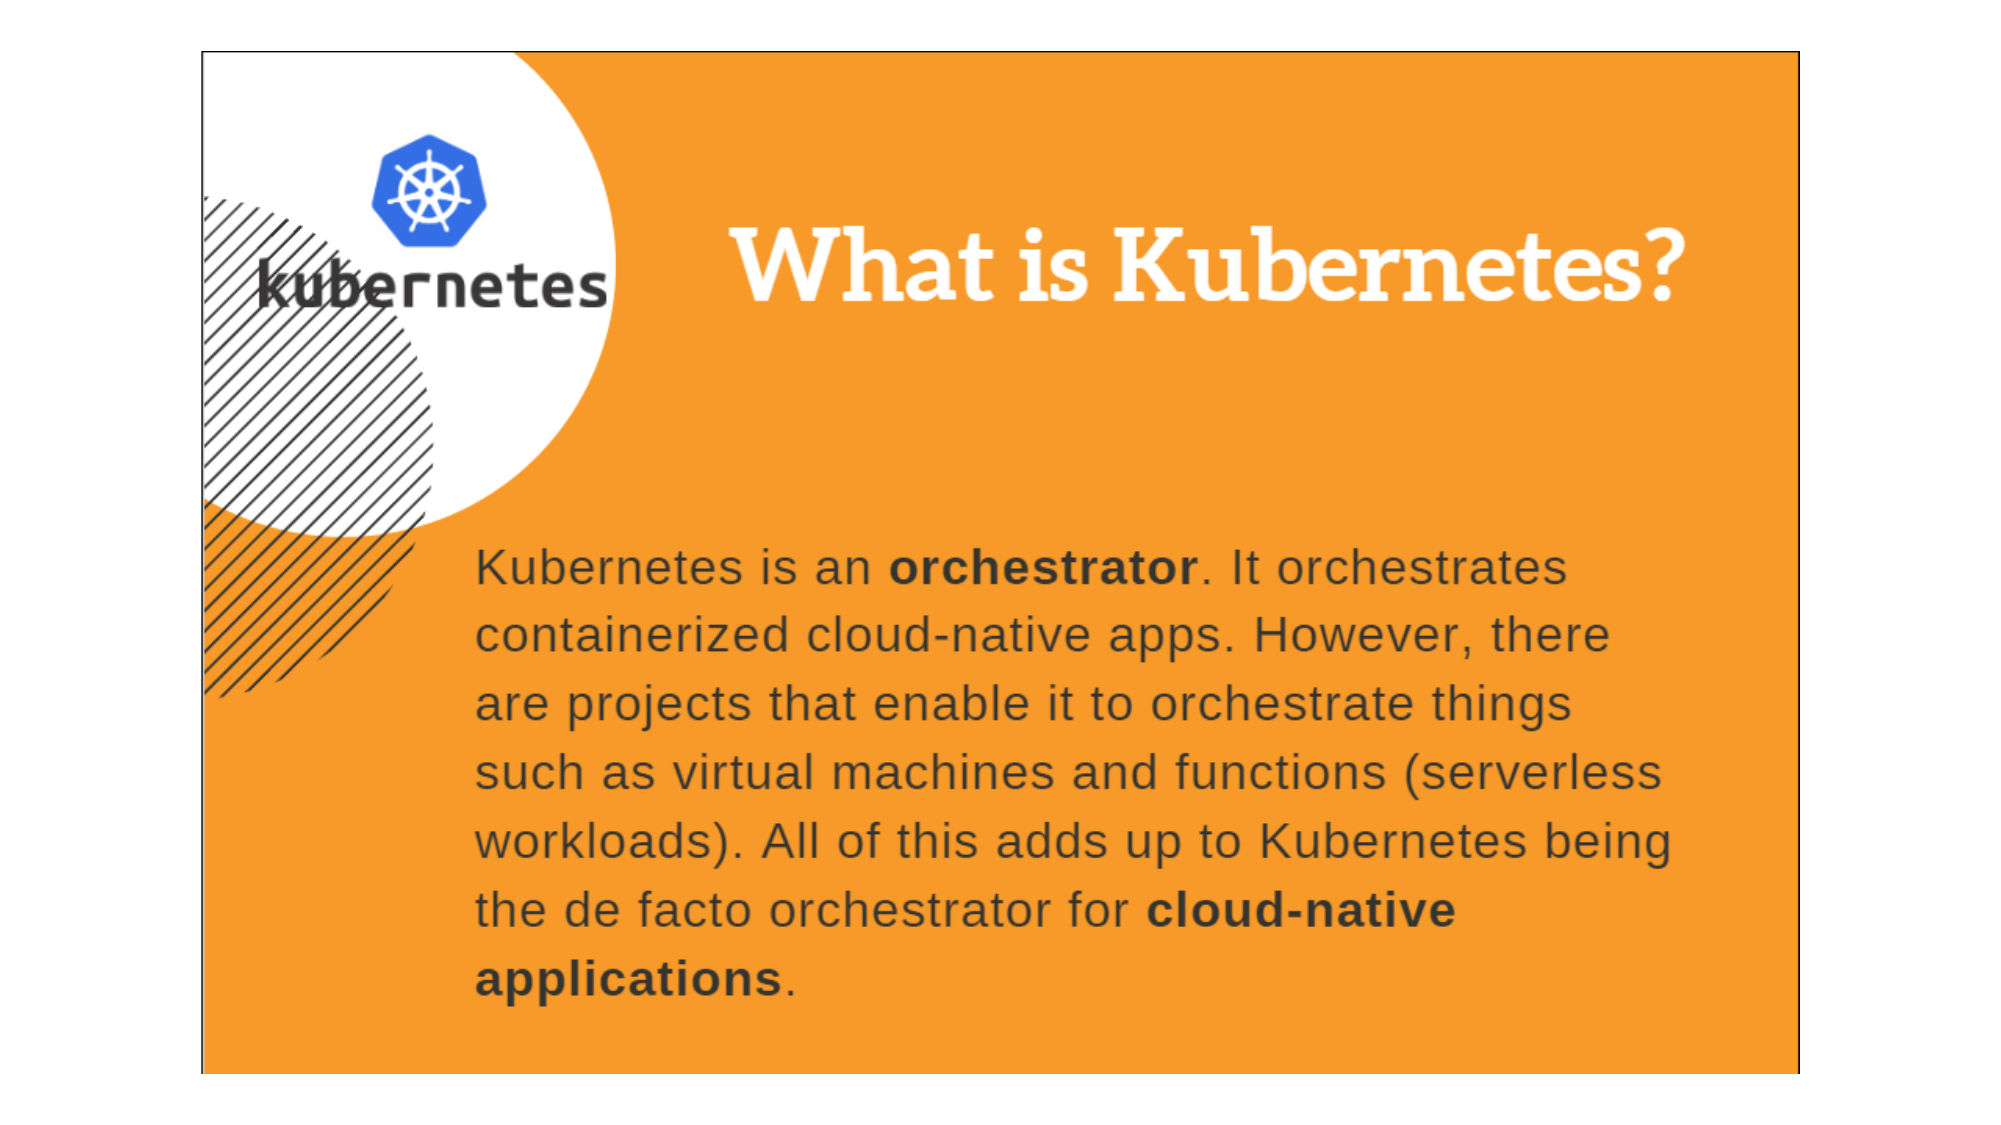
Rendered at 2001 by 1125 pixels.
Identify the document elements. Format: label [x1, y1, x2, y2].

picture [200, 51, 1800, 1074]
